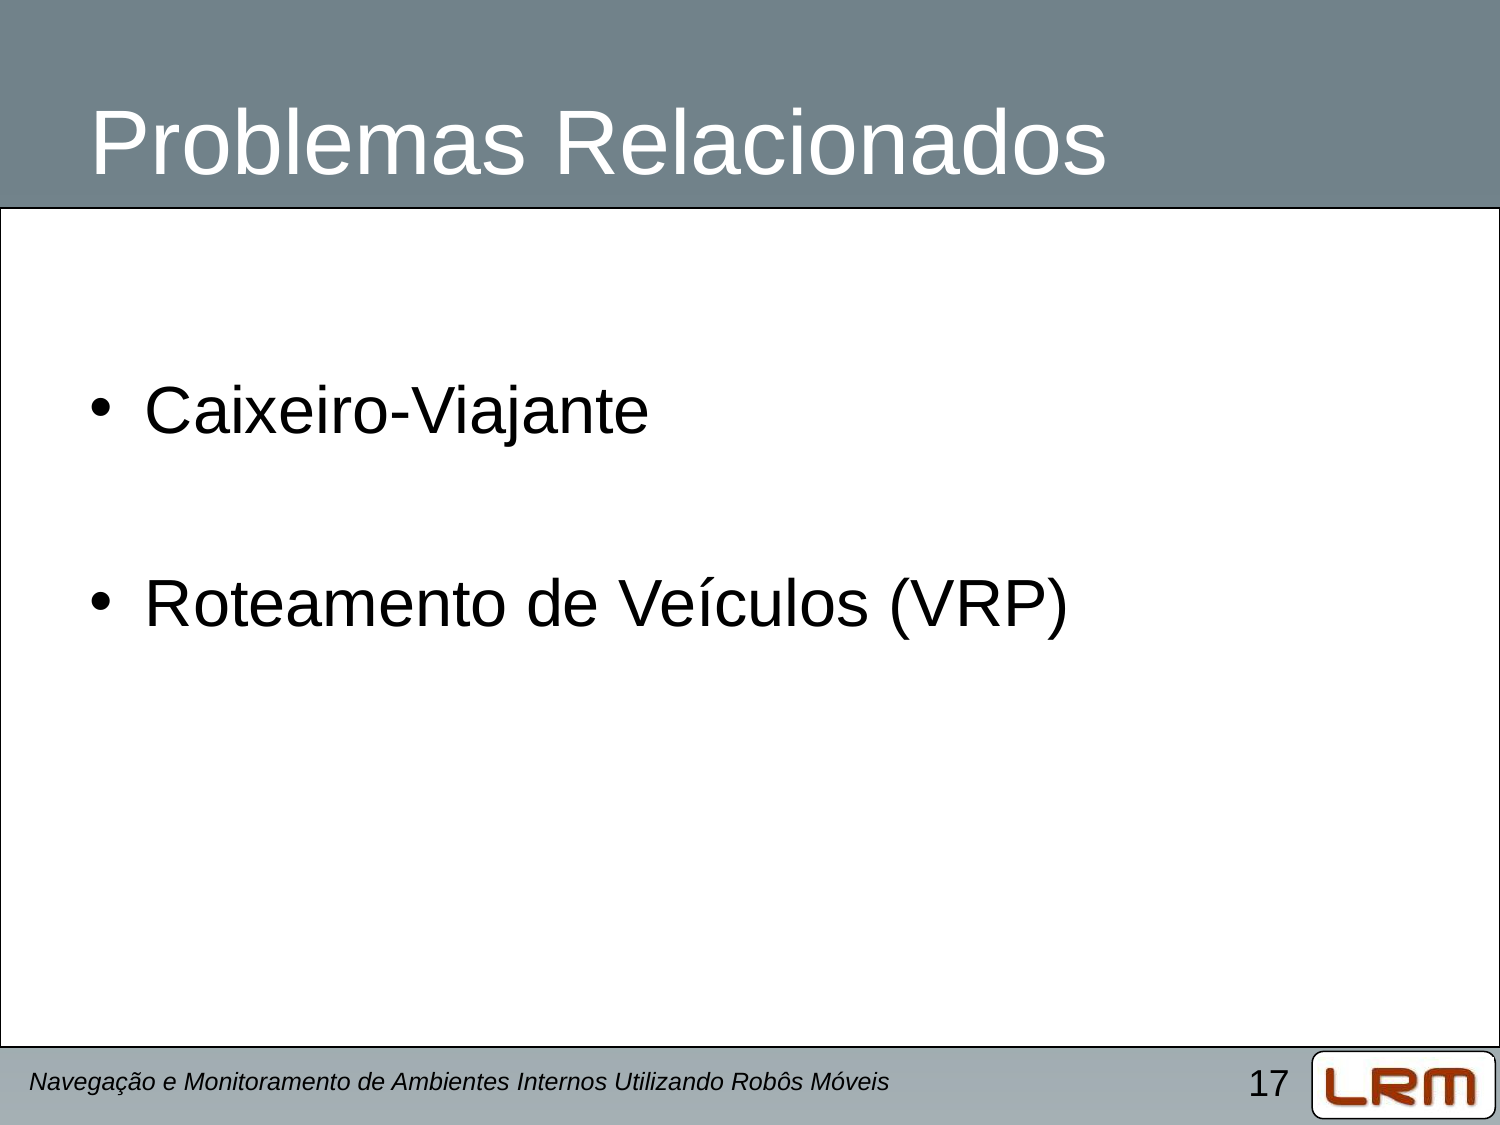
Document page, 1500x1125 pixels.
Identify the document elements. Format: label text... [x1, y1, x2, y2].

title Problemas Relacionados [74, 44, 1425, 232]
picture [0, 0, 1500, 207]
list Caixeiro-Viajante Roteamento de Veículos (VRP) [74, 262, 1114, 1005]
picture [0, 1048, 1500, 1125]
footer Navegação e Monitoramento de Ambientes Internos Utilizando Robôs Móveis [14, 1057, 1300, 1112]
